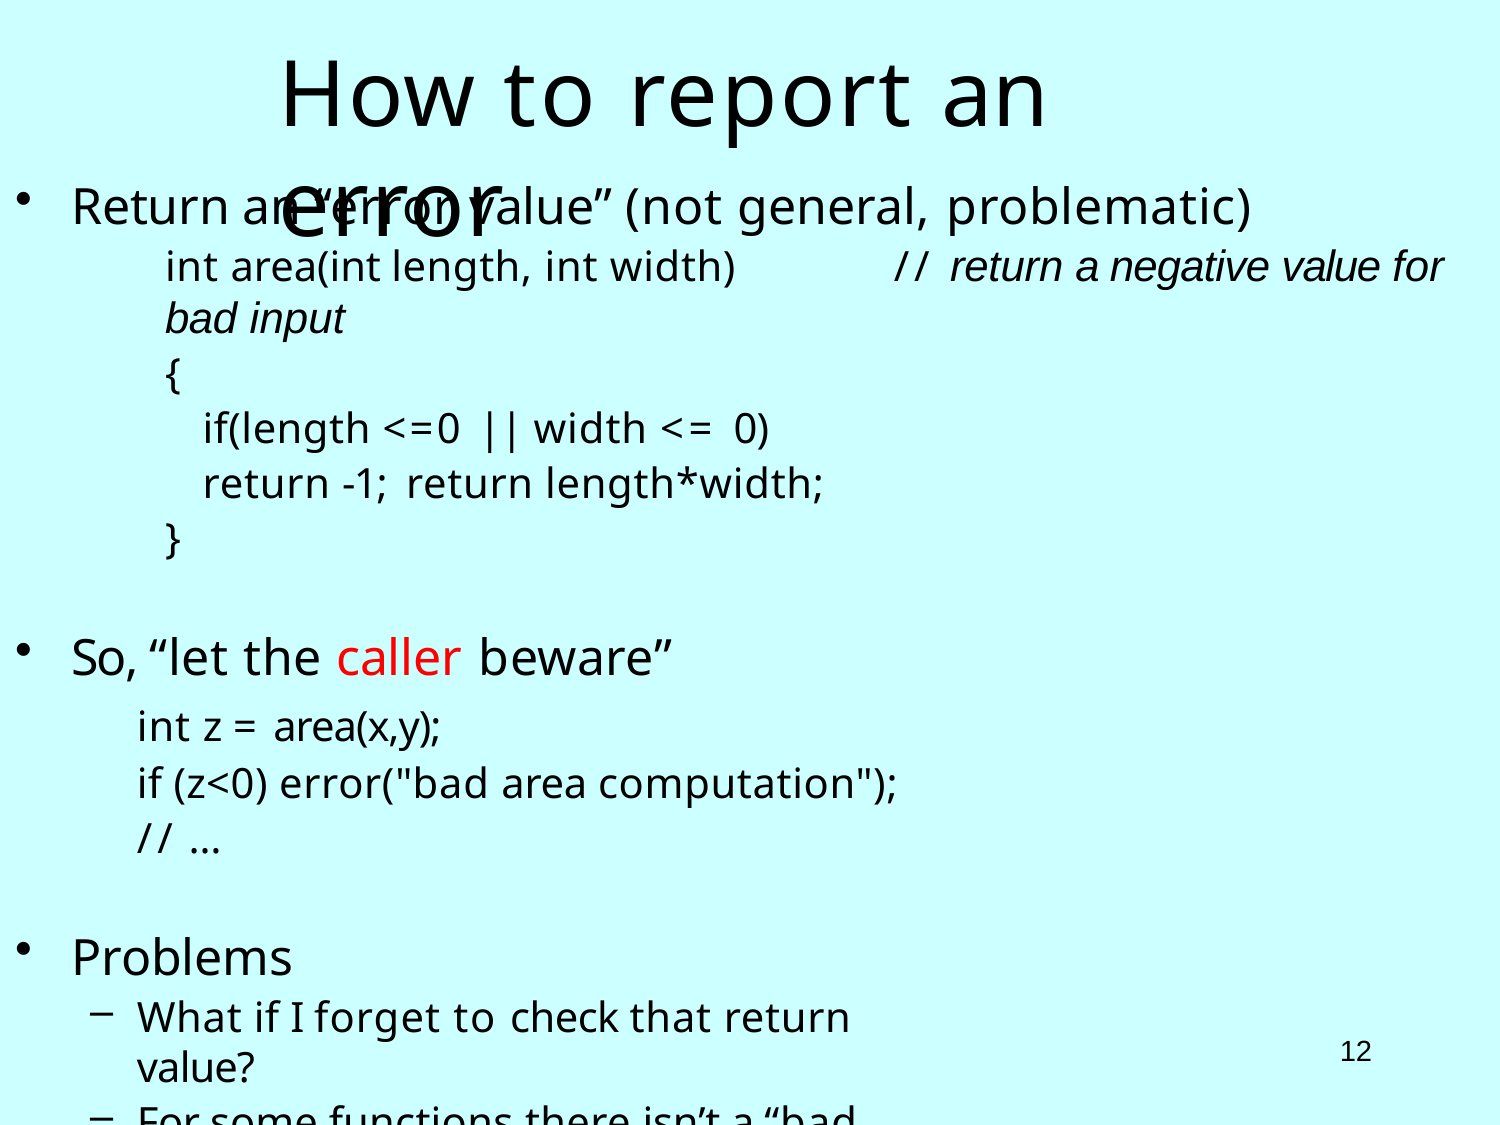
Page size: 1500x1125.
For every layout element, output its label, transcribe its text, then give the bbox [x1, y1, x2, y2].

text_box Return an “error value” (not general, problematic) int area(int length, int width) // return a negative value for bad input { if(length <=0 || width <= 0) return -1; return length*width; } So, “let the caller beware” int z = area(x,y); if (z<0) error("bad area computation"); // … Problems What if I forget to check that return value? For some functions there isn’t a “bad value” to return (e.g., max()) [12, 168, 1480, 1125]
title How to report an error [276, 32, 1224, 168]
